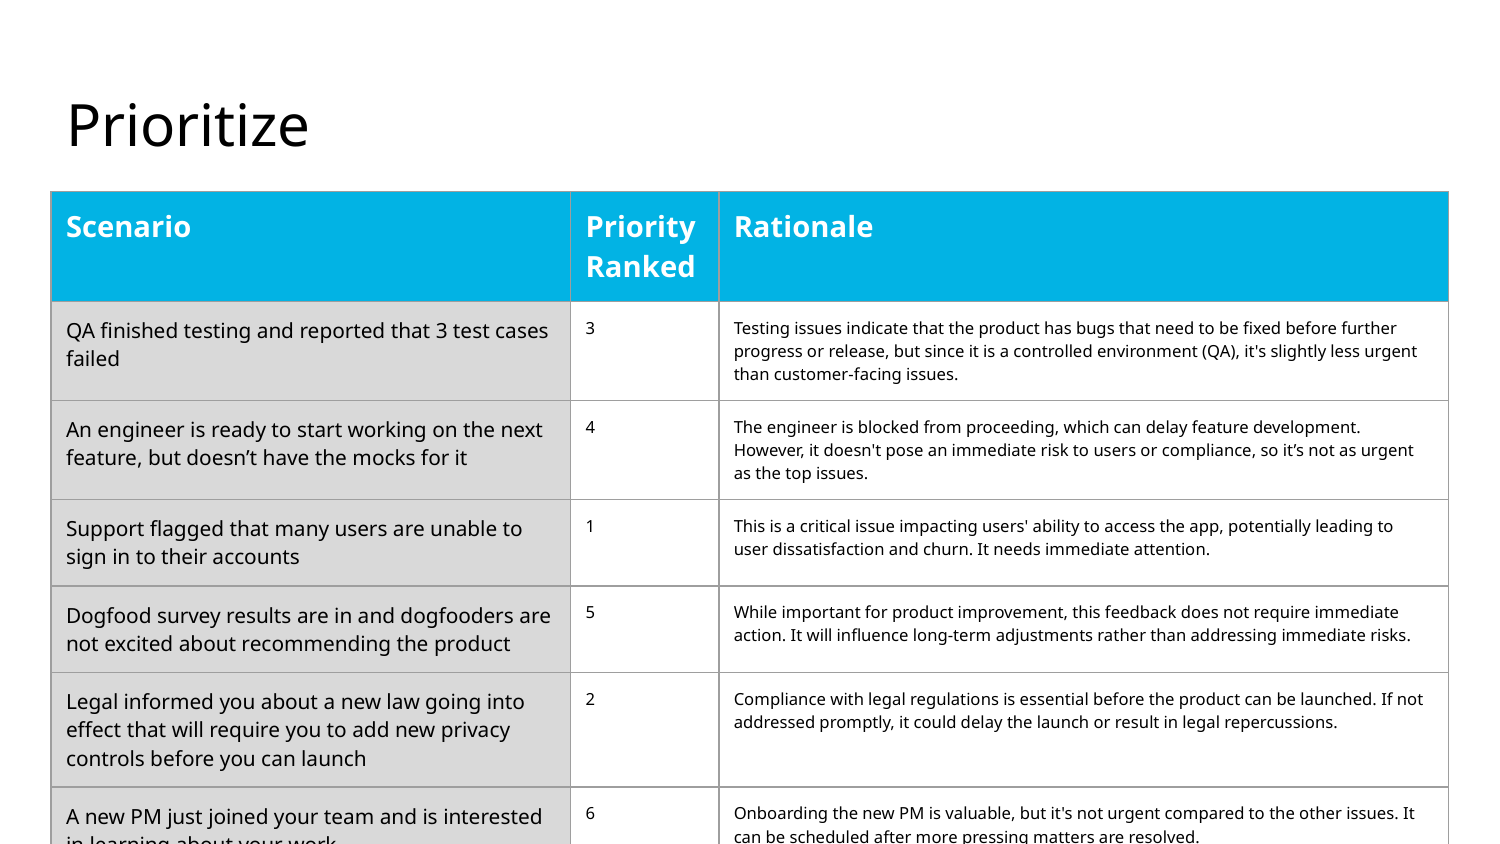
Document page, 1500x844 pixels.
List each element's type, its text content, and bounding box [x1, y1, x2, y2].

table_cell 5 [571, 587, 718, 672]
table_cell QA finished testing and reported that 3 test cases failed [52, 302, 570, 400]
table_cell Testing issues indicate that the product has bugs that need to be fixed before further progress or release, but since it is a controlled environment (QA), it's slightly less urgent than customer-facing issues. [720, 302, 1448, 400]
table_cell 3 [571, 302, 718, 400]
title Prioritize [51, 72, 1449, 167]
table_cell An engineer is ready to start working on the next feature, but doesn’t have the mocks for it [52, 401, 570, 499]
table_header Rationale [720, 192, 1448, 301]
table_cell 6 [571, 788, 718, 844]
table_cell Onboarding the new PM is valuable, but it's not urgent compared to the other issues. It can be scheduled after more pressing matters are resolved. [720, 788, 1448, 844]
table_cell Compliance with legal regulations is essential before the product can be launched. If not addressed promptly, it could delay the launch or result in legal repercussions. [720, 673, 1448, 786]
table_header Priority Ranked [571, 192, 718, 301]
table_cell While important for product improvement, this feedback does not require immediate action. It will influence long-term adjustments rather than addressing immediate risks. [720, 587, 1448, 672]
table_cell Support flagged that many users are unable to sign in to their accounts [52, 500, 570, 585]
table_cell 1 [571, 500, 718, 585]
table_cell Legal informed you about a new law going into effect that will require you to add new privacy controls before you can launch [52, 673, 570, 786]
table_cell 4 [571, 401, 718, 499]
table_cell The engineer is blocked from proceeding, which can delay feature development. However, it doesn't pose an immediate risk to users or compliance, so it’s not as urgent as the top issues. [720, 401, 1448, 499]
table_cell 2 [571, 673, 718, 786]
table_cell Dogfood survey results are in and dogfooders are not excited about recommending the product [52, 587, 570, 672]
table_header Scenario [52, 192, 570, 301]
table_cell This is a critical issue impacting users' ability to access the app, potentially leading to user dissatisfaction and churn. It needs immediate attention. [720, 500, 1448, 585]
table_cell A new PM just joined your team and is interested in learning about your work [52, 788, 570, 844]
